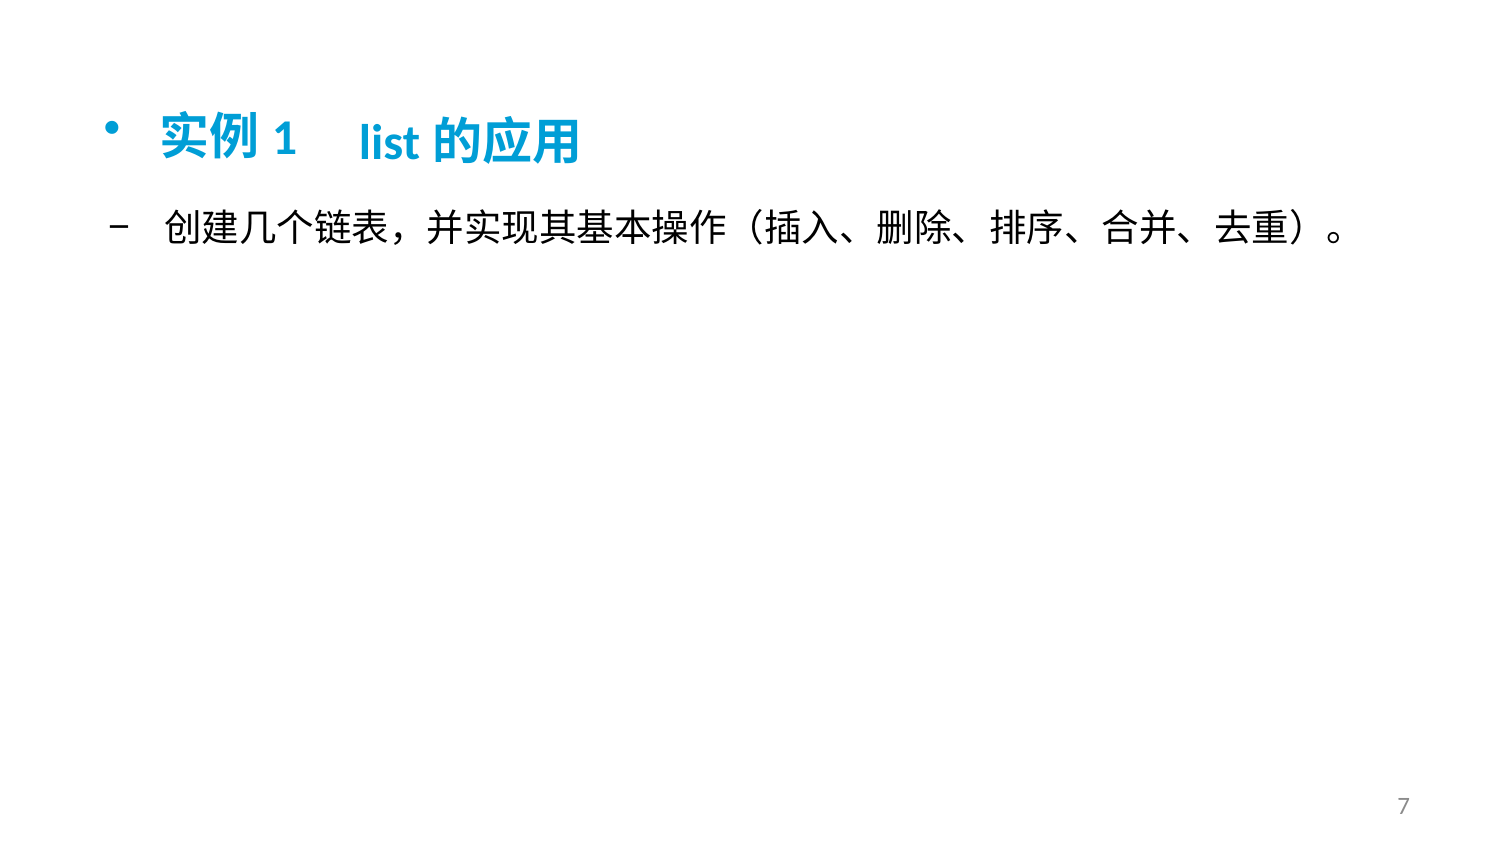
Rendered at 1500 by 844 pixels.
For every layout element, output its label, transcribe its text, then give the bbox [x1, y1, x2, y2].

slide_number 7 [1074, 782, 1425, 827]
text_box list的应用 [344, 72, 597, 178]
text_box 创建几个链表，并实现其基本操作（插入、删除、排序、合并、去重）。 [93, 173, 1391, 257]
text_box 实例1 [88, 66, 312, 172]
